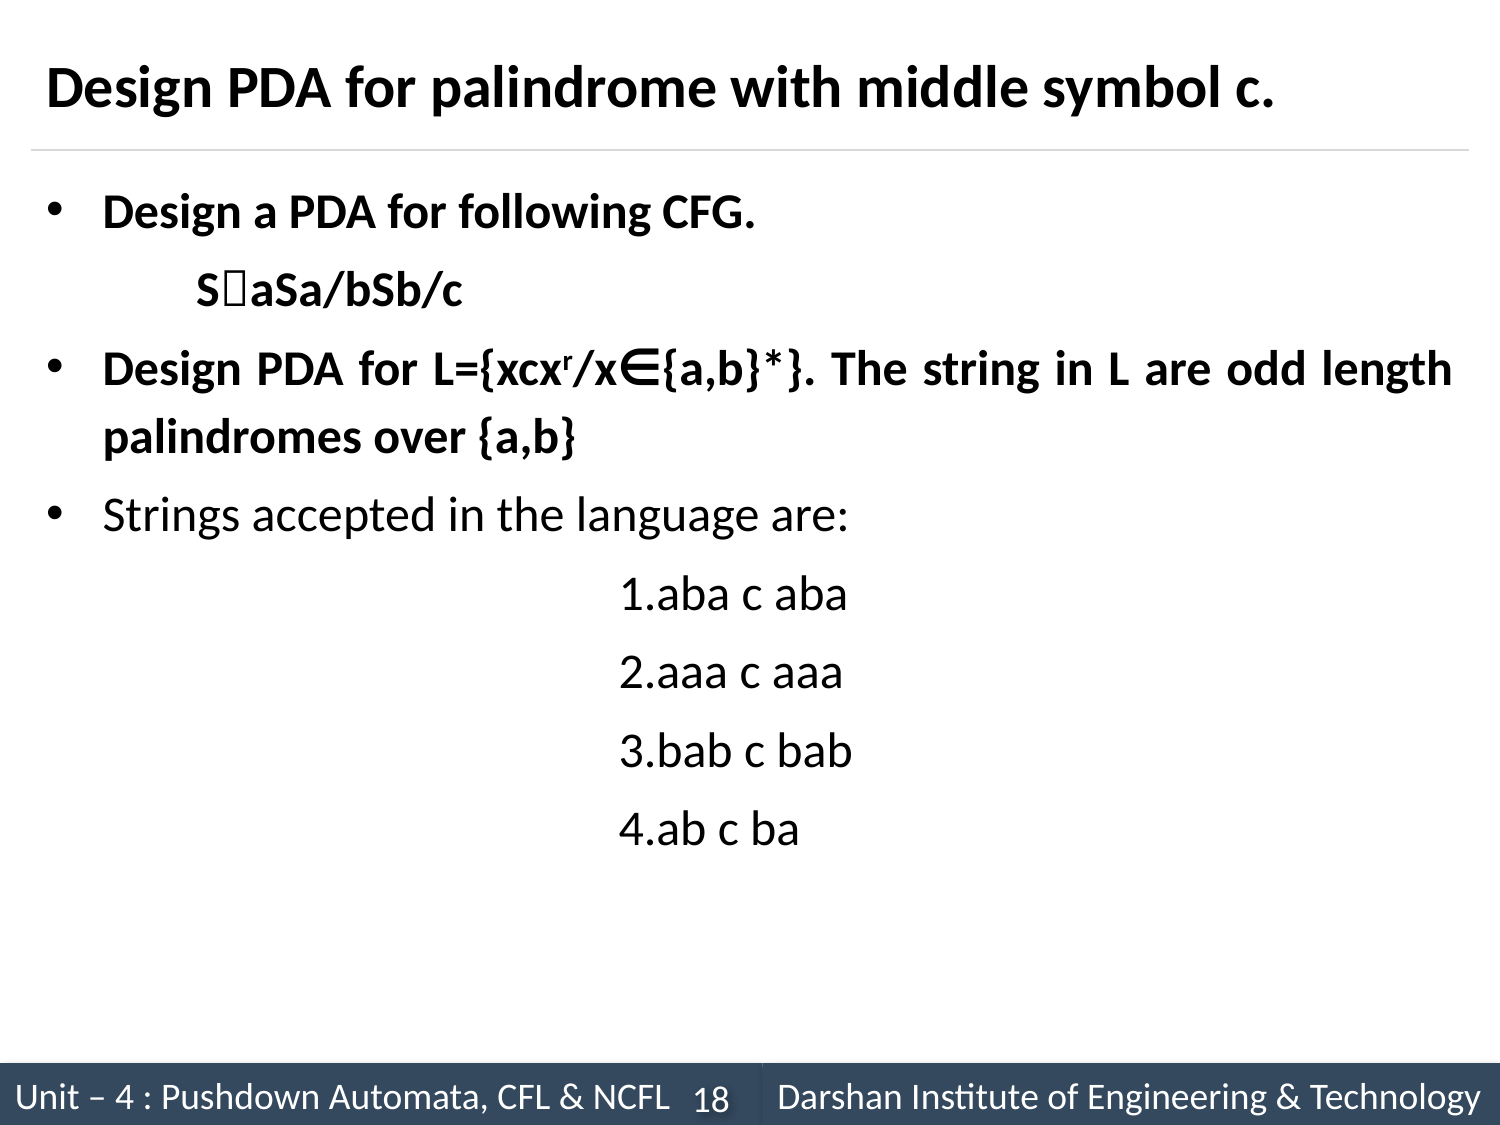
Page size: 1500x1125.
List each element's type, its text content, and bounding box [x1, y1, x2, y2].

title Design PDA for palindrome with middle symbol c. [31, 17, 1469, 150]
list Design a PDA for following CFG. SaSa/bSb/c Design PDA for L={xcxr/x∈{a,b}*}. The string in L are odd length palindromes over {a,b} Strings accepted in the language are: aba c aba aaa c aaa bab c bab ab c ba [31, 162, 1469, 1038]
